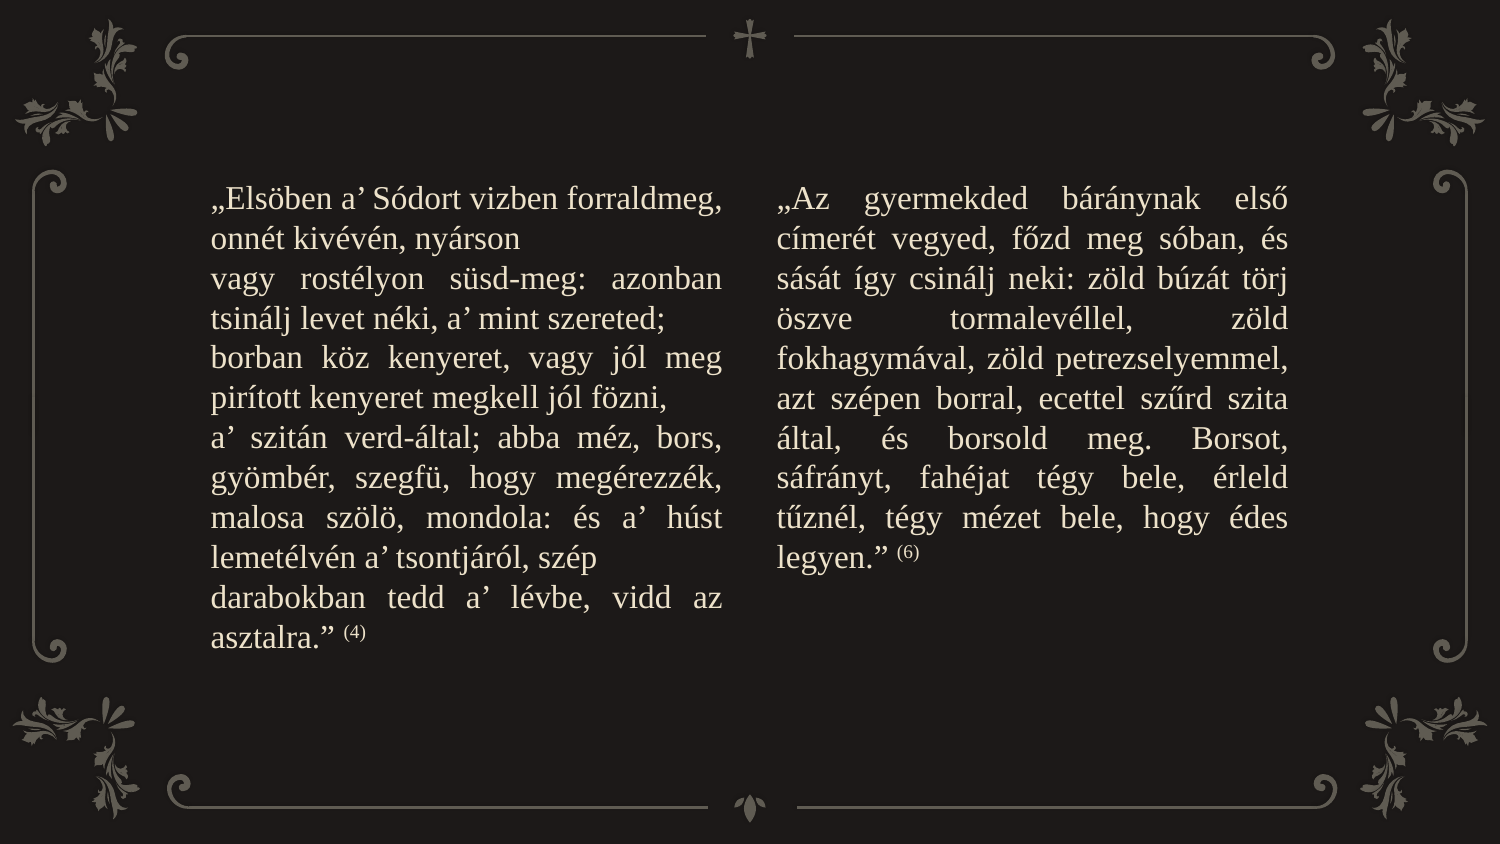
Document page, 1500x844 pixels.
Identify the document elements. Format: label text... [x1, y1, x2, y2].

text_box „Elsöben a’ Sódort vizben forraldmeg, onnét kivévén, nyárson vagy rostélyon süsd-meg: azonban tsinálj levet néki, a’ mint szereted; borban köz kenyeret, vagy jól meg pirított kenyeret megkell jól fözni, a’ szitán verd-által; abba méz, bors, gyömbér, szegfü, hogy megérezzék, malosa szölö, mondola: és a’ húst lemetélvén a’ tsontjáról, szép darabokban tedd a’ lévbe, vidd az asztalra.” (4) [195, 168, 739, 663]
text_box „Az gyermekded báránynak első címerét vegyed, főzd meg sóban, és sását így csinálj neki: zöld búzát törj öszve tormalevéllel, zöld fokhagymával, zöld petrezselyemmel, azt szépen borral, ecettel szűrd szita által, és borsold meg. Borsot, sáfrányt, fahéjat tégy bele, érleld tűznél, tégy mézet bele, hogy édes legyen.” (6) [761, 168, 1305, 663]
